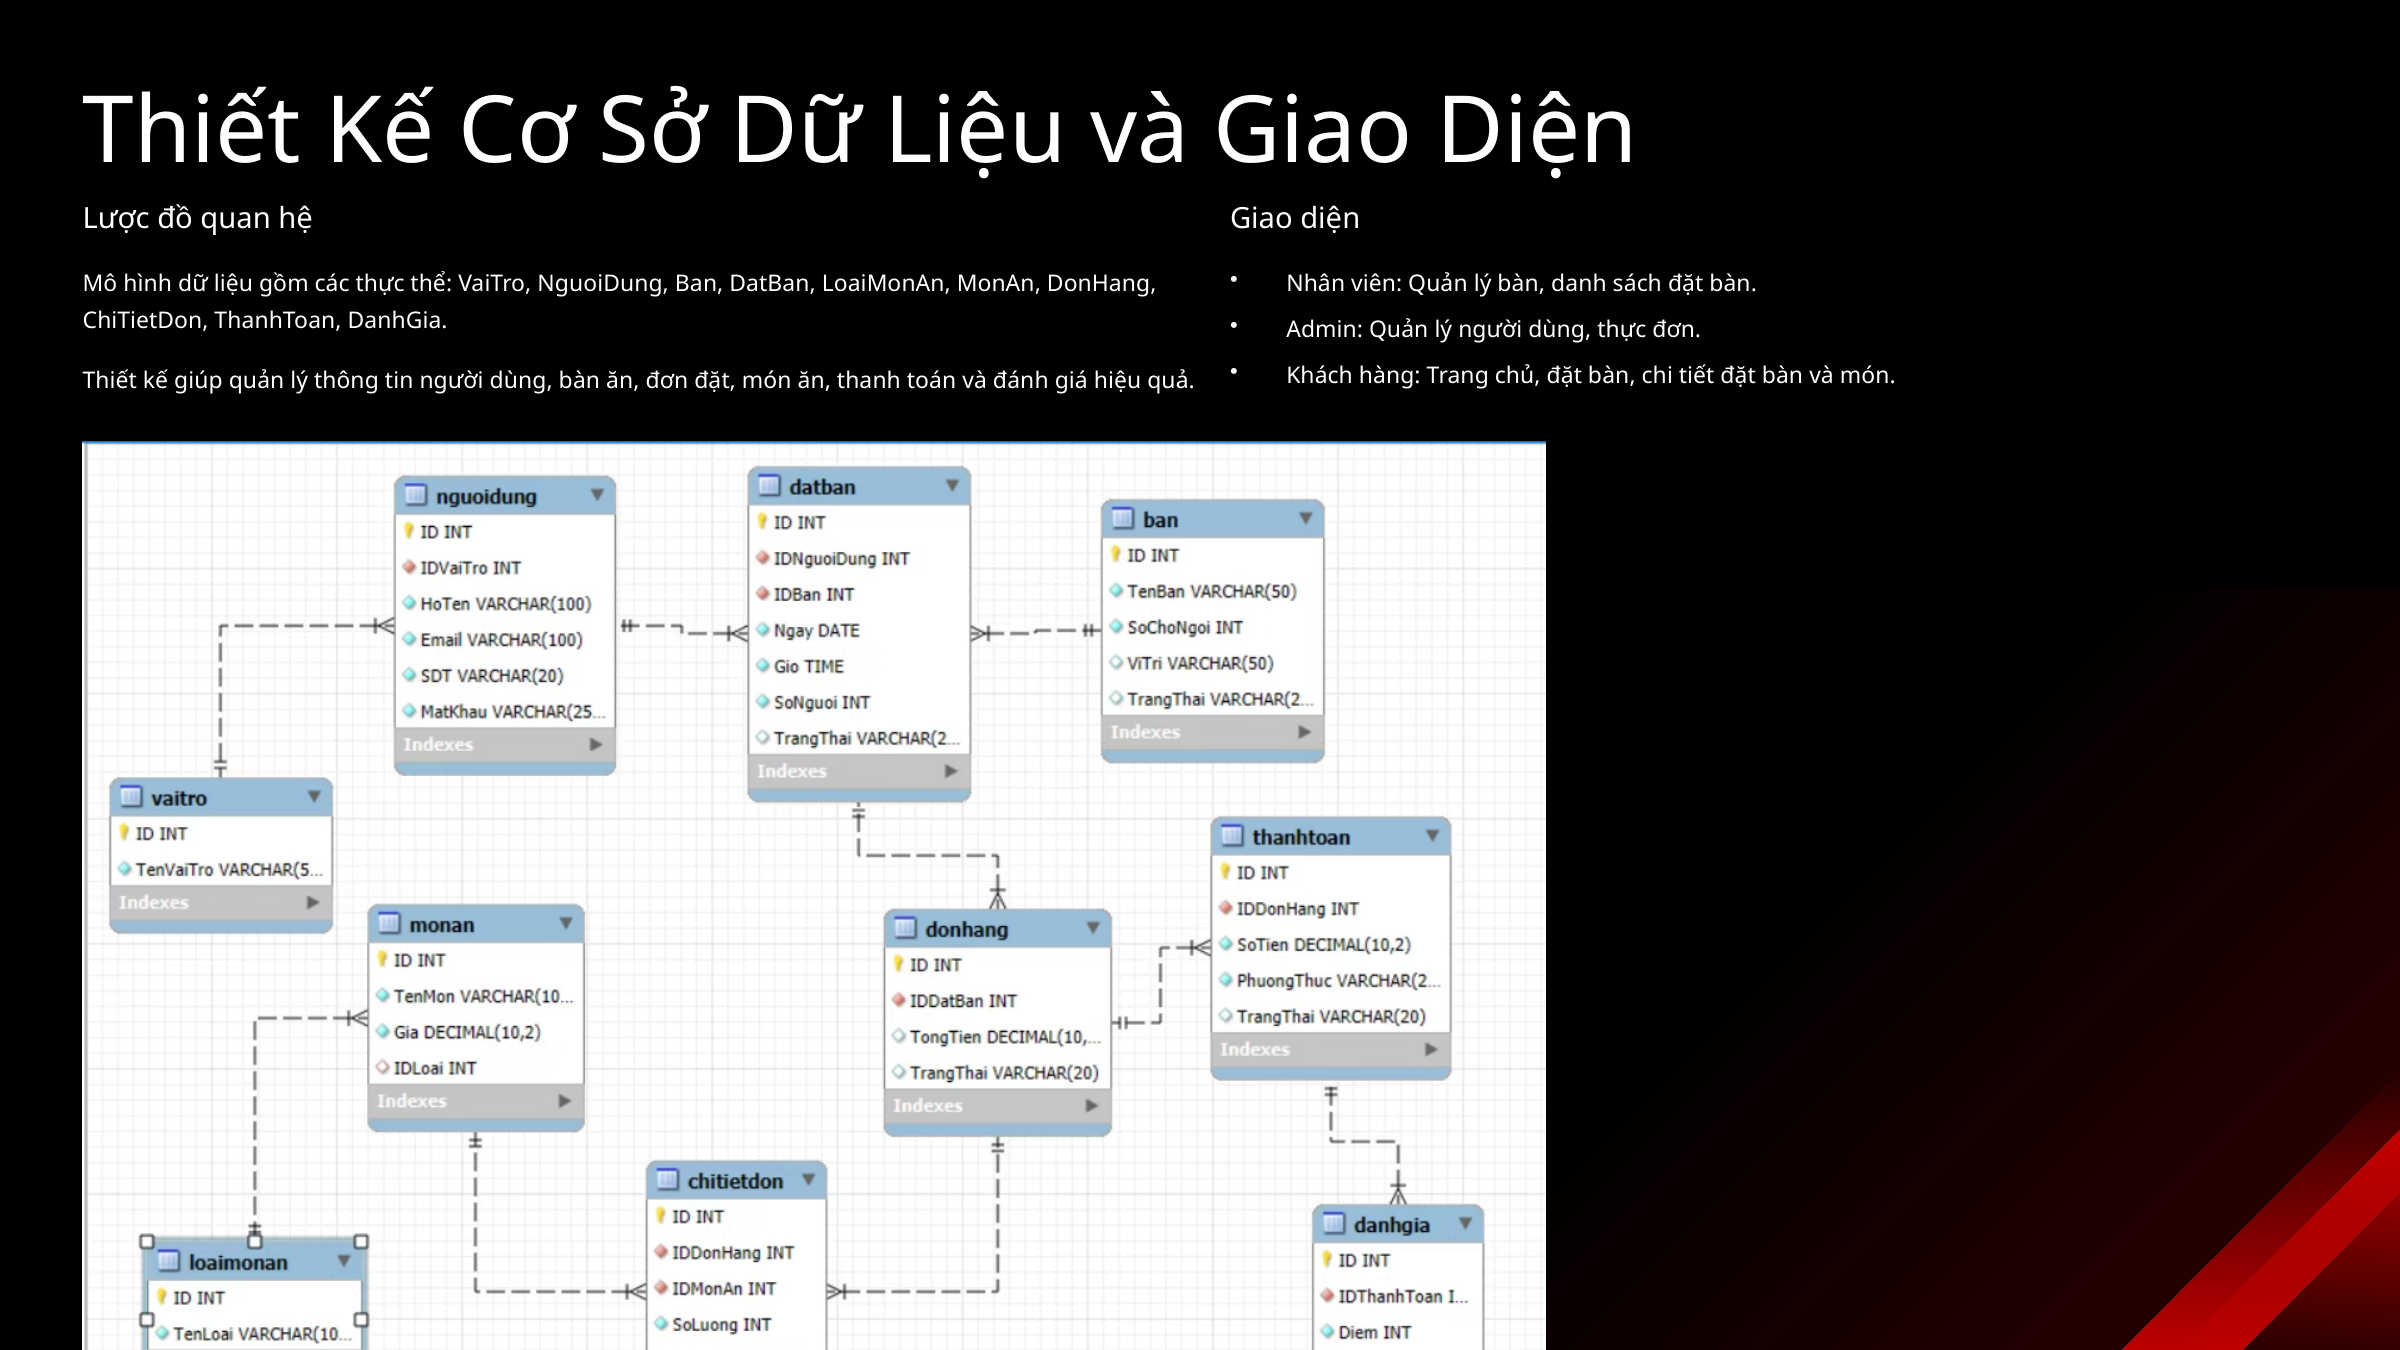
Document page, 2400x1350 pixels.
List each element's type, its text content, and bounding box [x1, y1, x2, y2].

text_box Nhân viên: Quản lý bàn, danh sách đặt bàn. [1230, 258, 2319, 297]
text_box Giao diện [1230, 197, 1526, 235]
text_box Admin: Quản lý người dùng, thực đơn. [1230, 304, 2319, 343]
text_box Khách hàng: Trang chủ, đặt bàn, chi tiết đặt bàn và món. [1230, 350, 2319, 389]
text_box Mô hình dữ liệu gồm các thực thể: VaiTro, NguoiDung, Ban, DatBan, LoaiMonAn, MonAn, DonHang, ChiTietDon, ThanhToan, DanhGia. [82, 258, 1172, 335]
picture [82, 441, 1546, 1350]
text_box Thiết Kế Cơ Sở Dữ Liệu và Giao Diện [82, 65, 1857, 139]
text_box Thiết kế giúp quản lý thông tin người dùng, bàn ăn, đơn đặt, món ăn, thanh toán và đánh giá hiệu quả. [82, 355, 1172, 394]
text_box Lược đồ quan hệ [82, 197, 379, 235]
